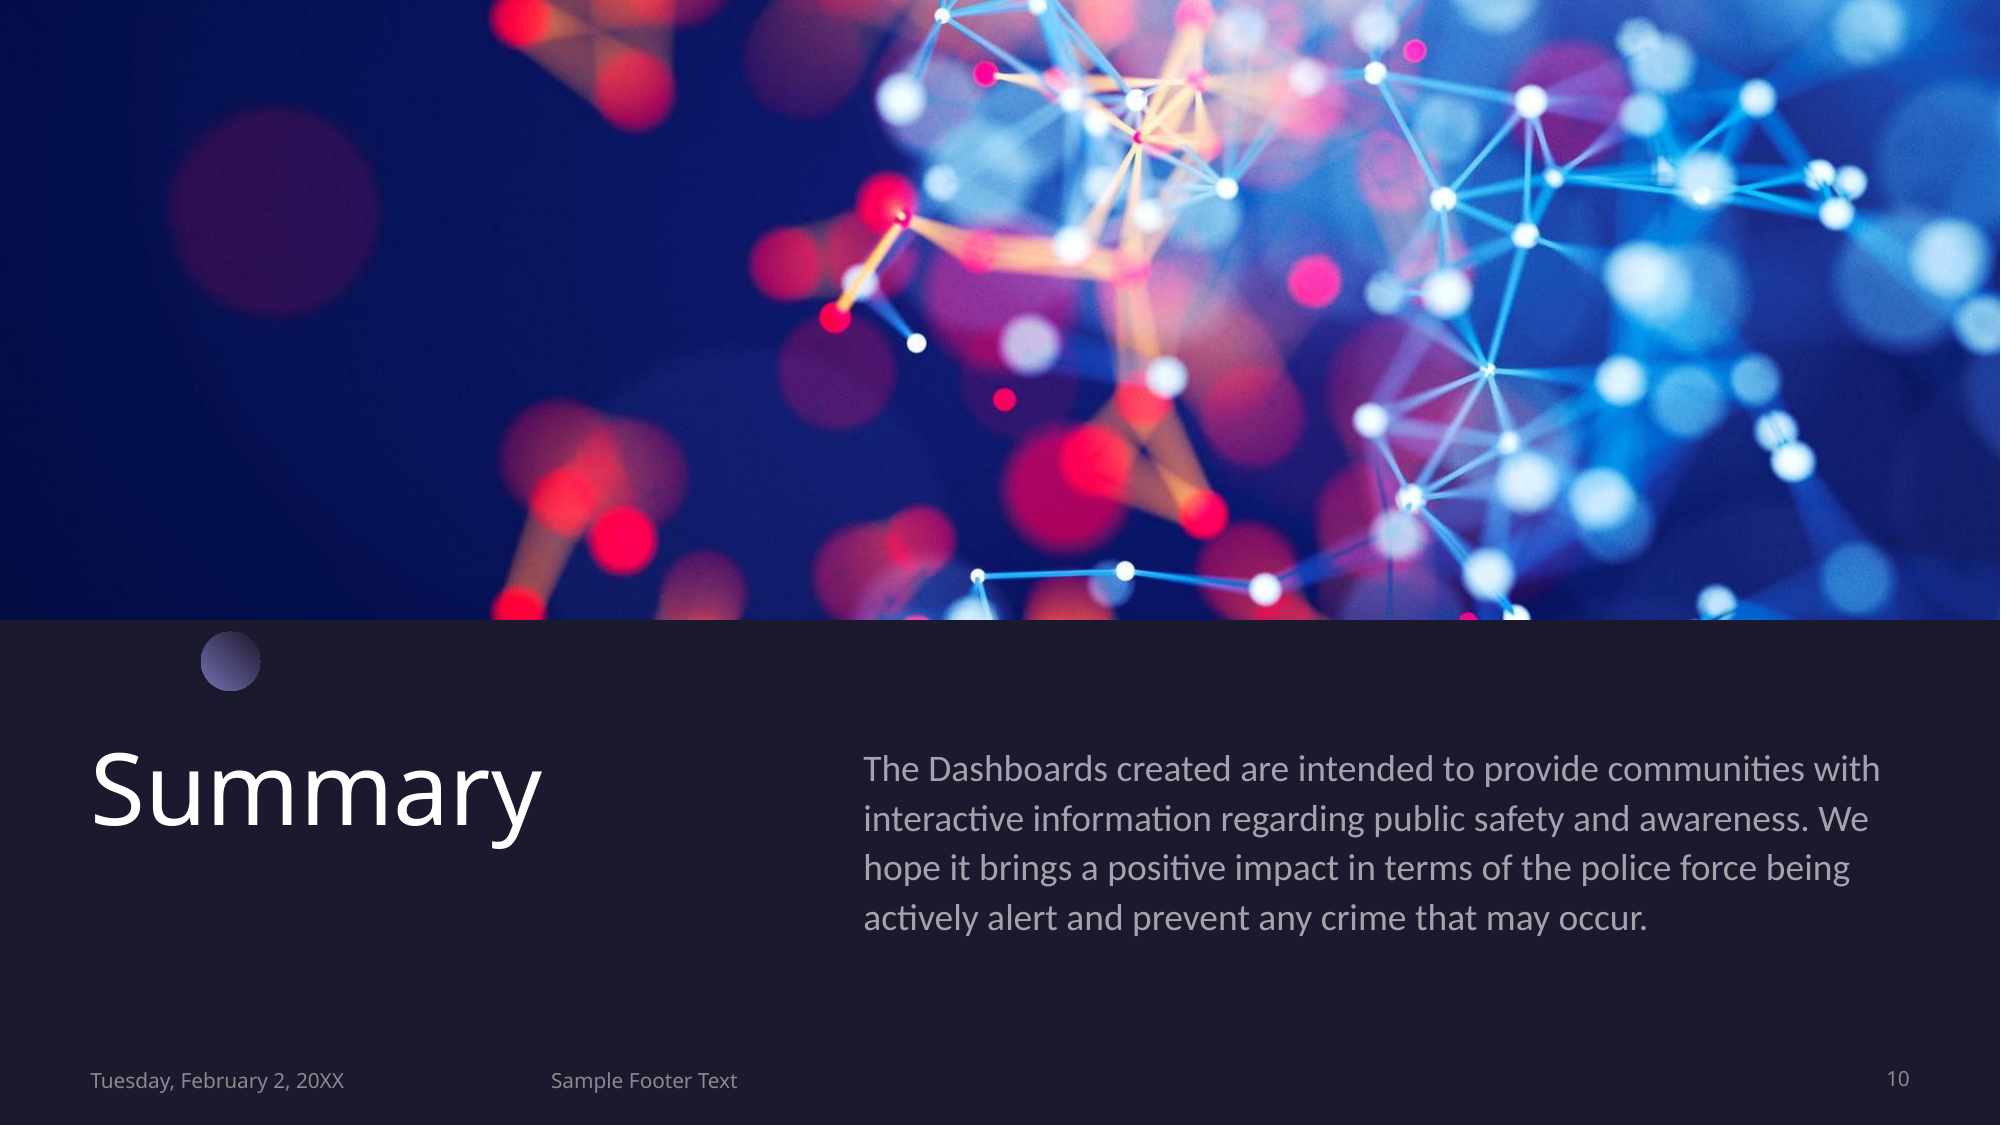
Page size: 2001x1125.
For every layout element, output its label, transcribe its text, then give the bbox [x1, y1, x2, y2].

slide_number 10 [1632, 1067, 1910, 1093]
picture [0, 0, 2000, 620]
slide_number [90, 1067, 522, 1093]
footer Sample Footer Text [551, 1067, 1598, 1093]
list The Dashboards created are intended to provide communities with interactive information regarding public safety and awareness. We hope it brings a positive impact in terms of the police force being actively alert and prevent any crime that may occur. [863, 739, 1884, 997]
title Summary [90, 739, 829, 996]
